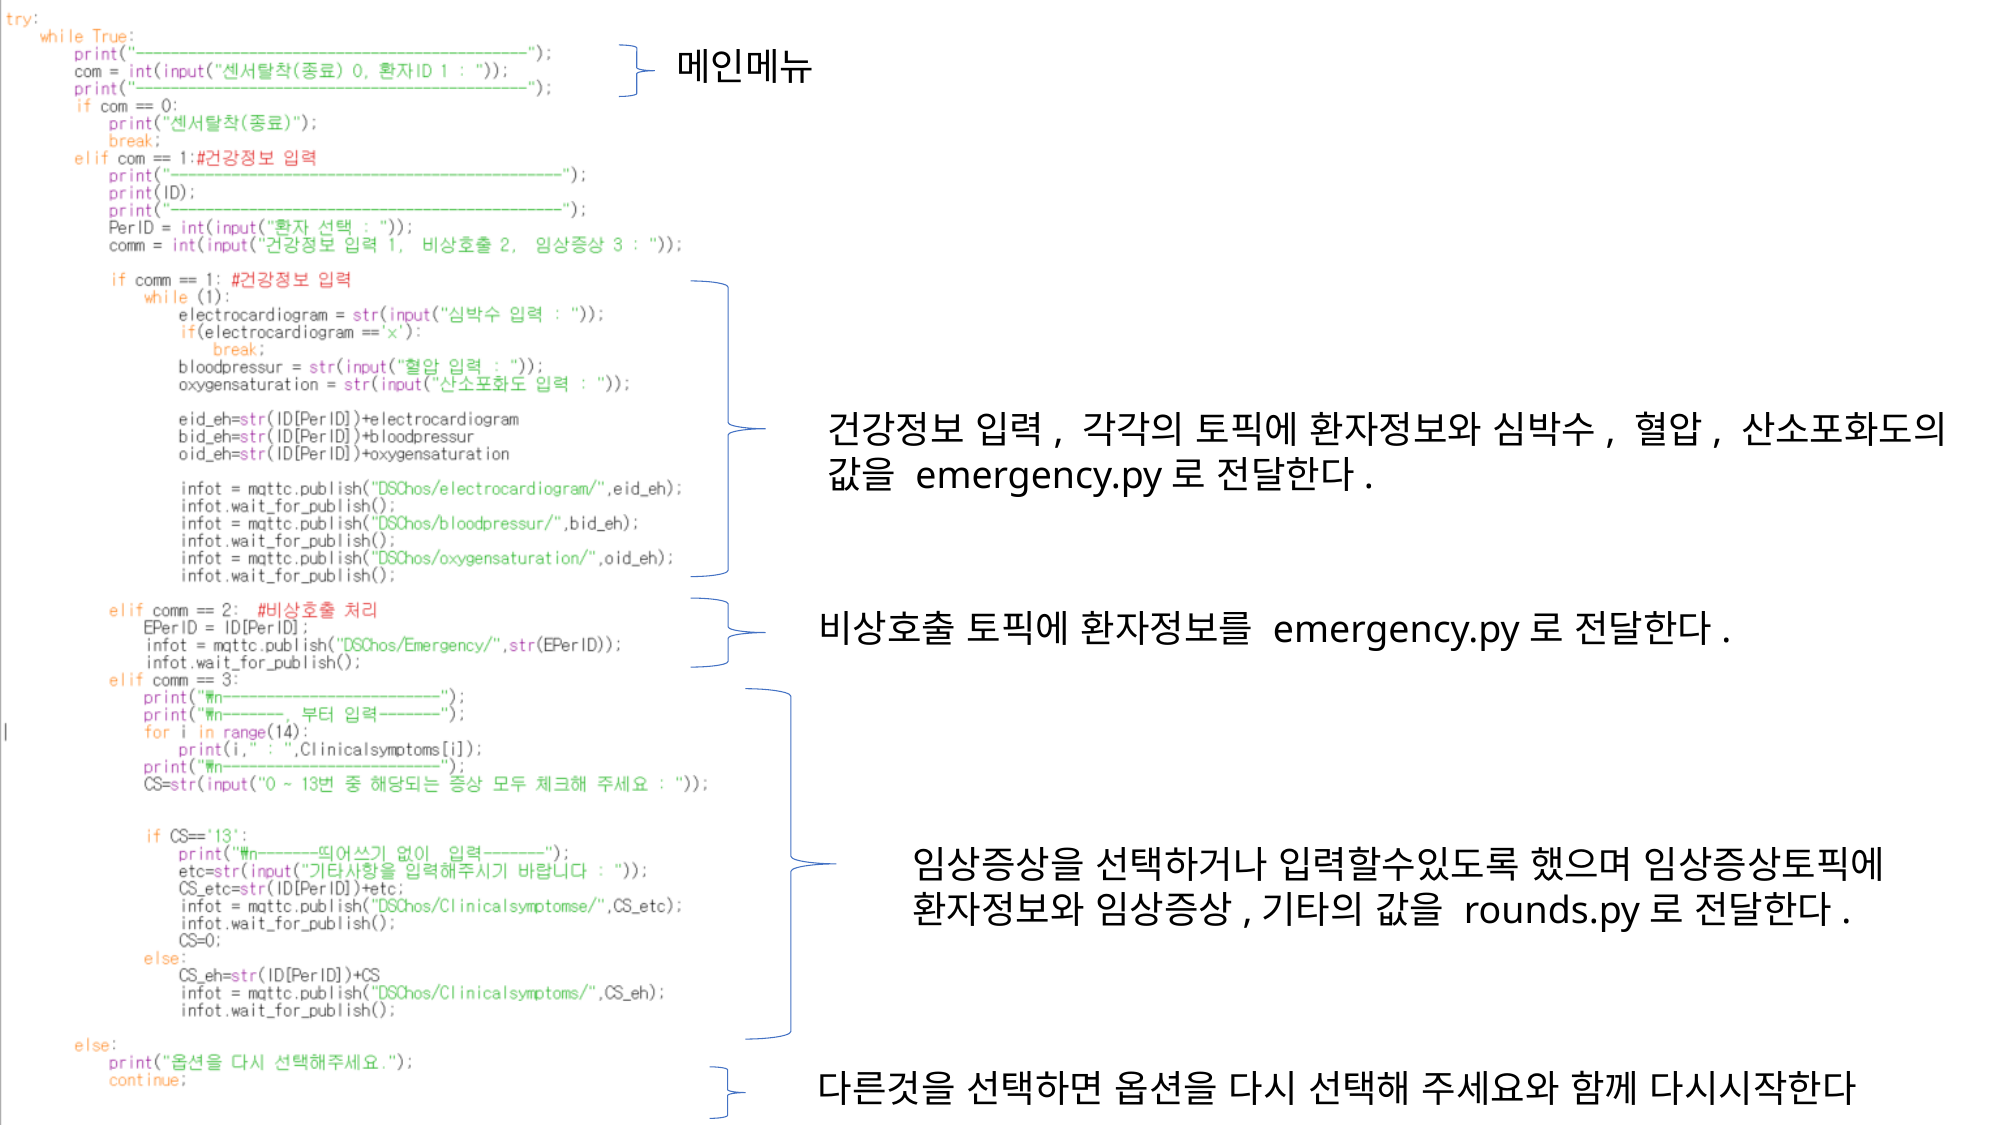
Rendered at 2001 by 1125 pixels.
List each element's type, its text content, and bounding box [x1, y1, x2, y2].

picture [0, 0, 1759, 1125]
text_box 임상증상을 선택하거나 입력할수있도록 했으며 임상증상토픽에 환자정보와 임상증상,기타의 값을 rounds.py로 전달한다. [1759, 833, 1901, 939]
text_box 건강정보 입력, 각각의 토픽에 환자정보와 심박수, 혈압, 산소포화도의 값을 emergency.py로 전달한다. [1759, 398, 1963, 504]
text_box 다른것을 선택하면 옵션을 다시 선택해 주세요와 함께 다시시작한다 [1759, 1057, 1873, 1118]
